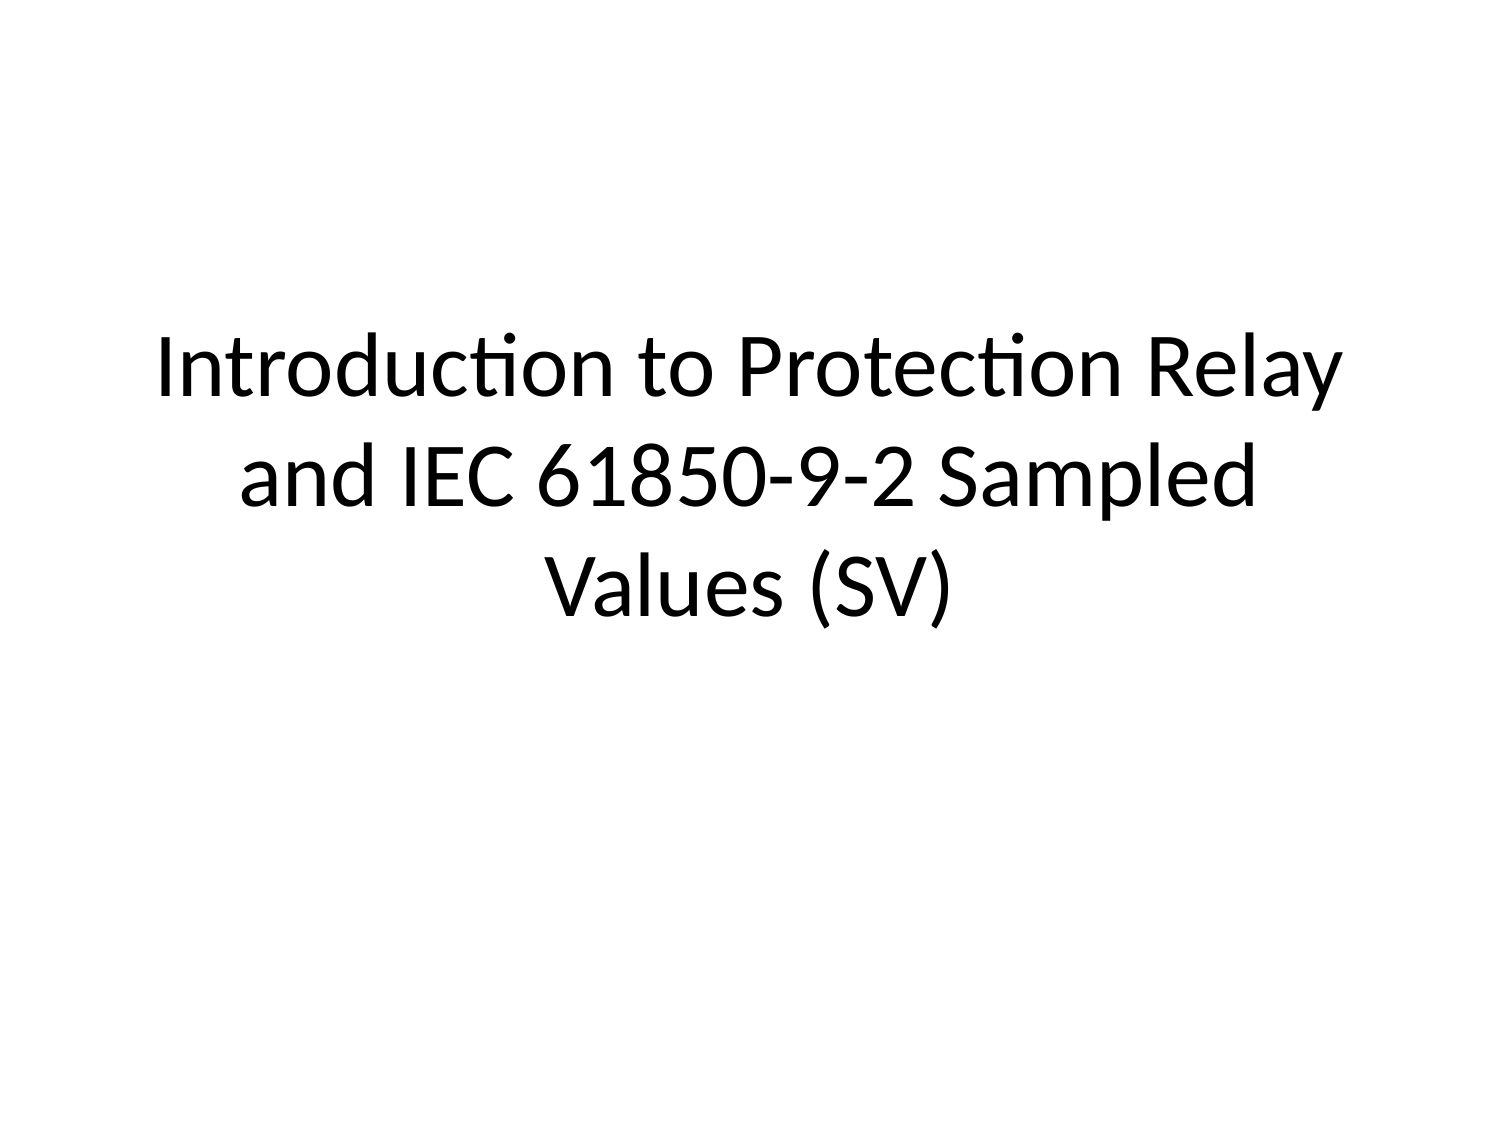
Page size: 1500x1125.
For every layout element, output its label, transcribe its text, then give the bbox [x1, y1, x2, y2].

title Introduction to Protection Relay and IEC 61850-9-2 Sampled Values (SV) [112, 349, 1388, 591]
